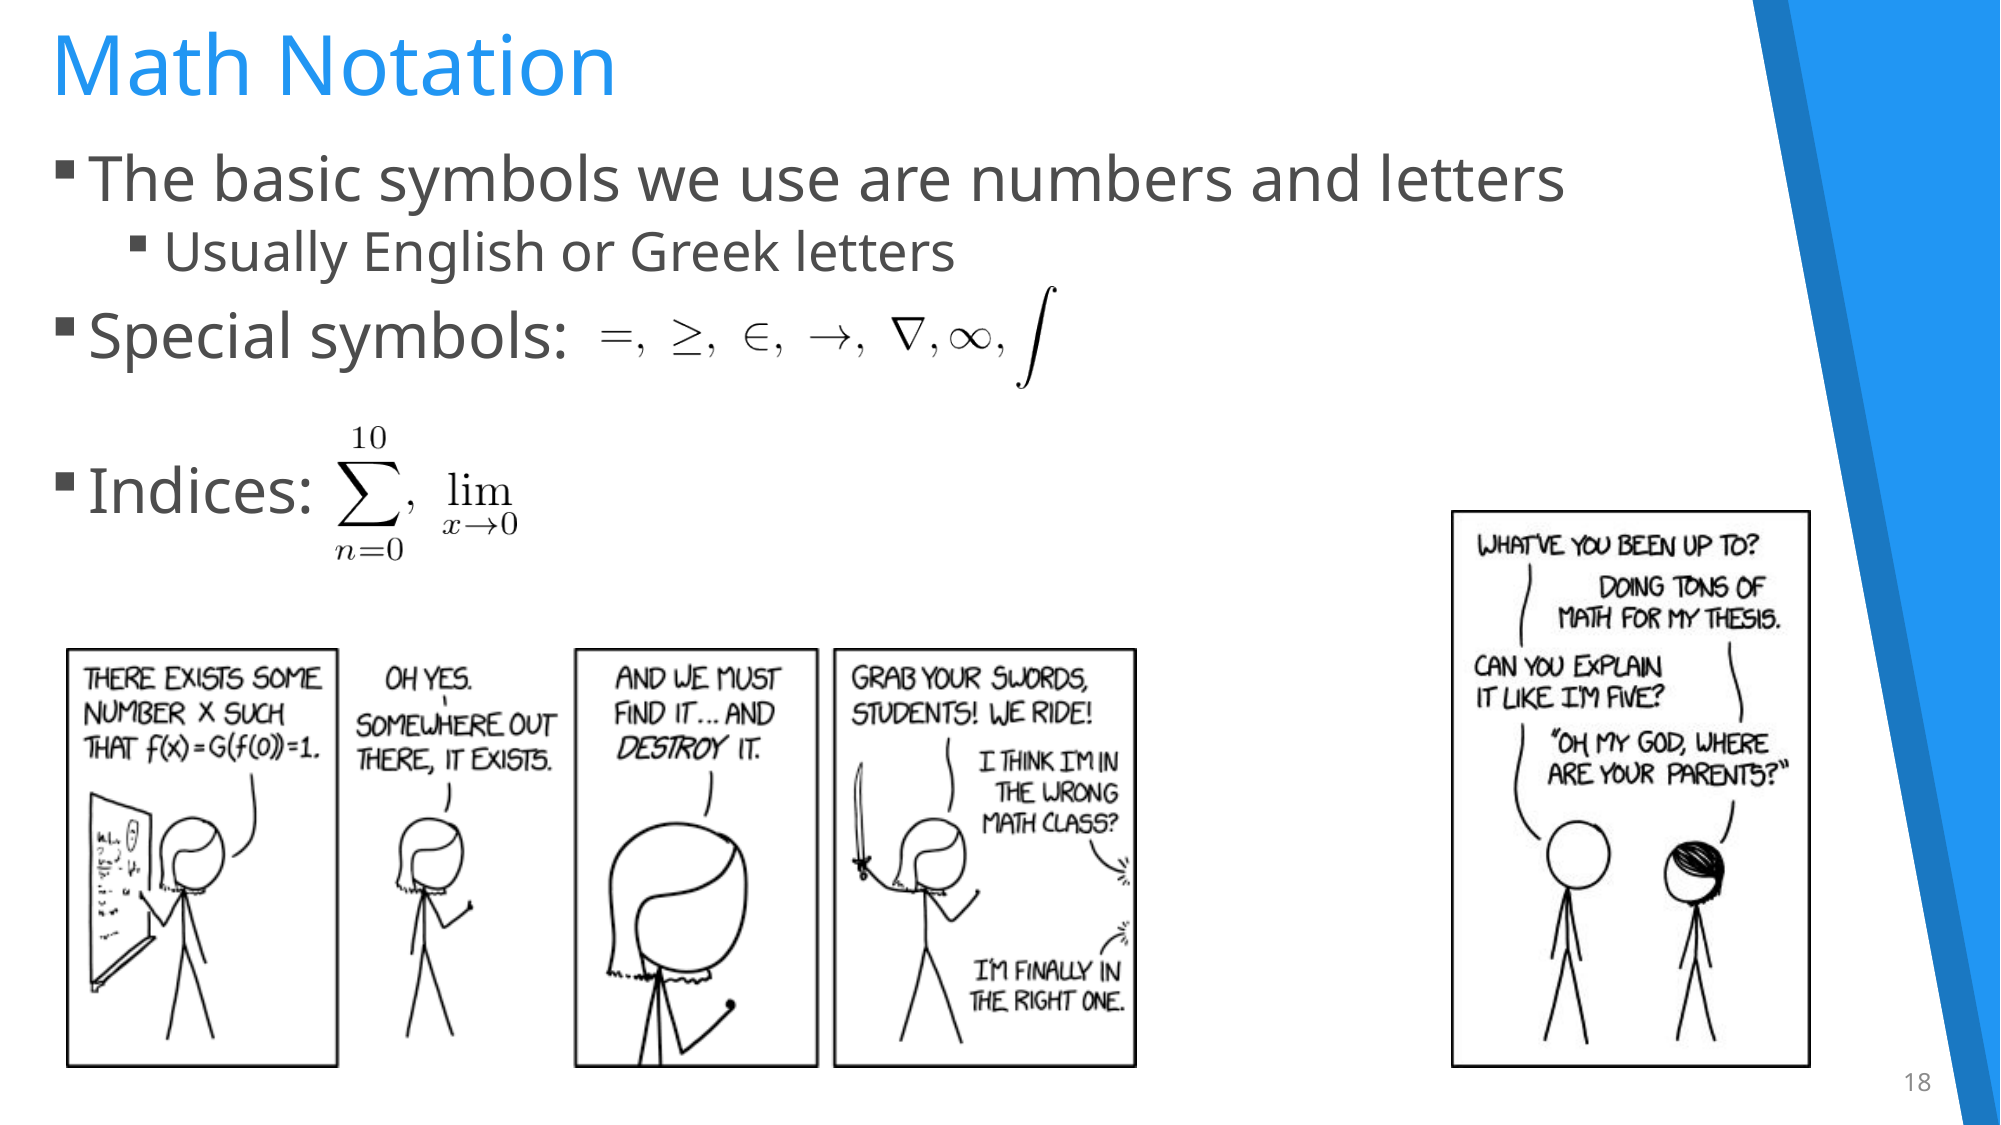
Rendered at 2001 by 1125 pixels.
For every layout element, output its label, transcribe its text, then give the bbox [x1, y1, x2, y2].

text_box Math Notation [35, 0, 1959, 137]
picture [66, 647, 1137, 1068]
text_box <number> [1877, 1053, 1947, 1114]
picture [1451, 510, 1811, 1068]
picture [601, 285, 1058, 390]
picture [335, 425, 517, 561]
text_box The basic symbols we use are numbers and letters Usually English or Greek letters Special symbols: Indices: [35, 139, 1959, 1103]
